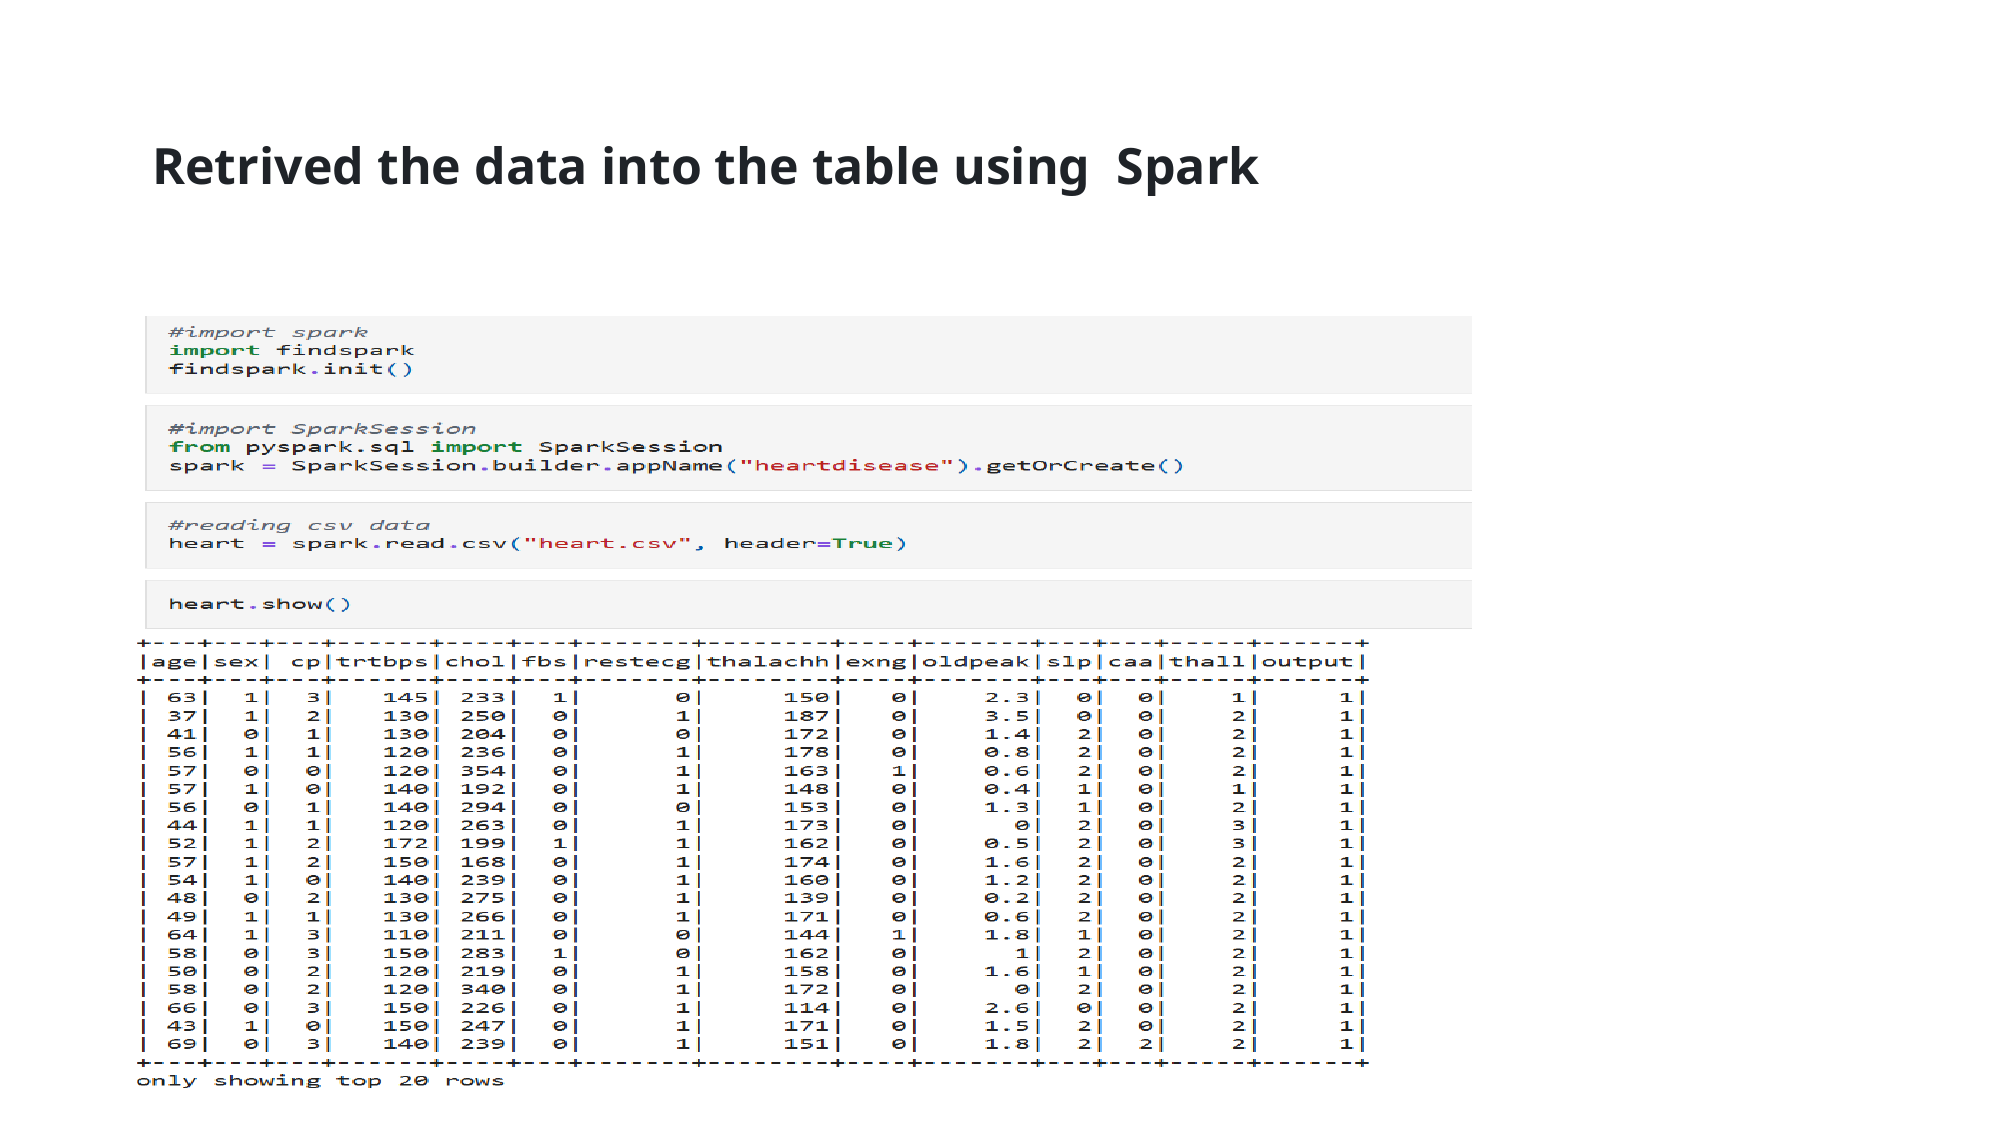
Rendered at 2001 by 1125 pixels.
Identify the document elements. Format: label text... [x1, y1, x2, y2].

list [137, 316, 1472, 1089]
title Retrived the data into the table using Spark [137, 59, 1863, 278]
